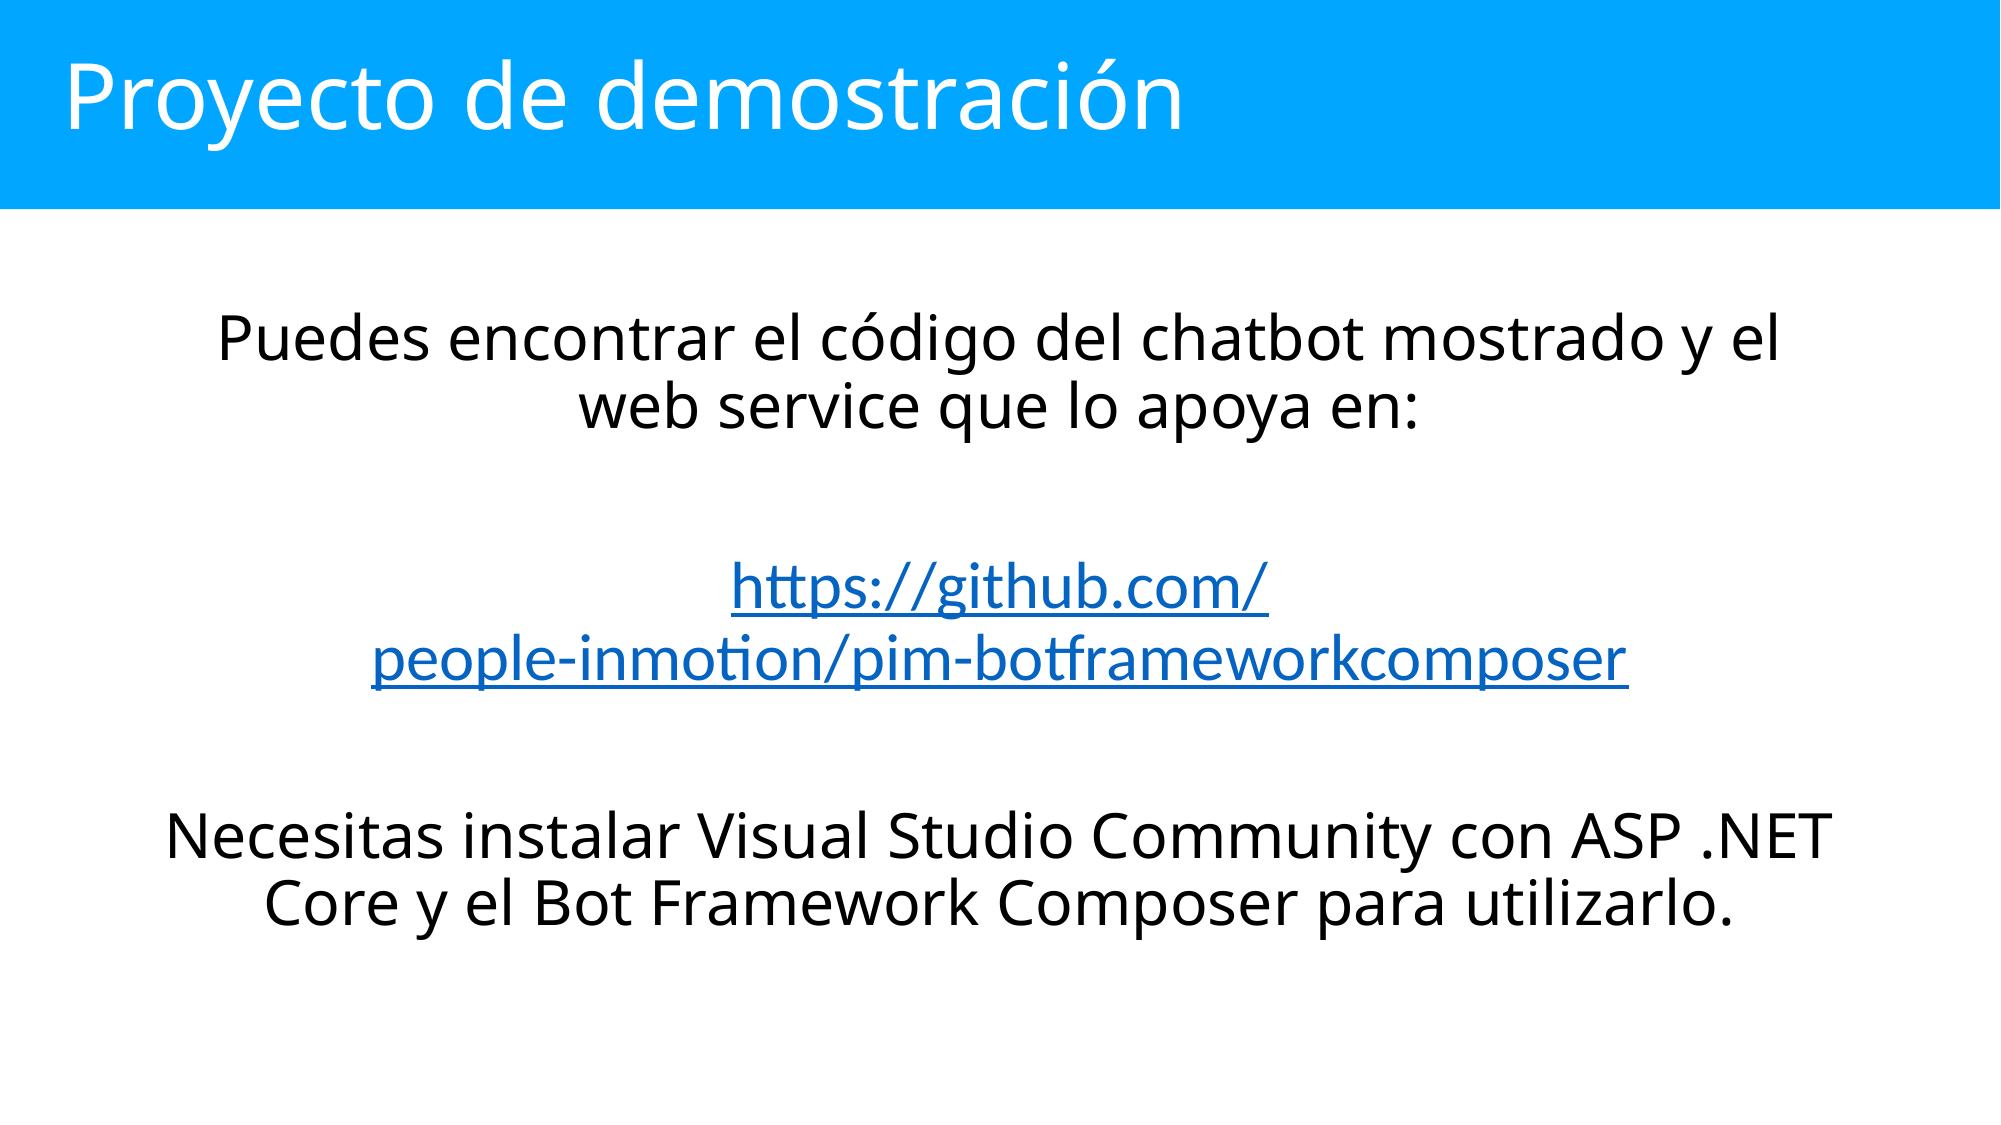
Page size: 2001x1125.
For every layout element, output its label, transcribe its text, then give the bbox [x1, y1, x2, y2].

list Puedes encontrar el código del chatbot mostrado y el web service que lo apoya en: https://github.com/people-inmotion/pim-botframeworkcomposer Necesitas instalar Visual Studio Community con ASP .NET Core y el Bot Framework Composer para utilizarlo. [137, 299, 1863, 1014]
text_box Proyecto de demostración [0, 0, 2000, 210]
